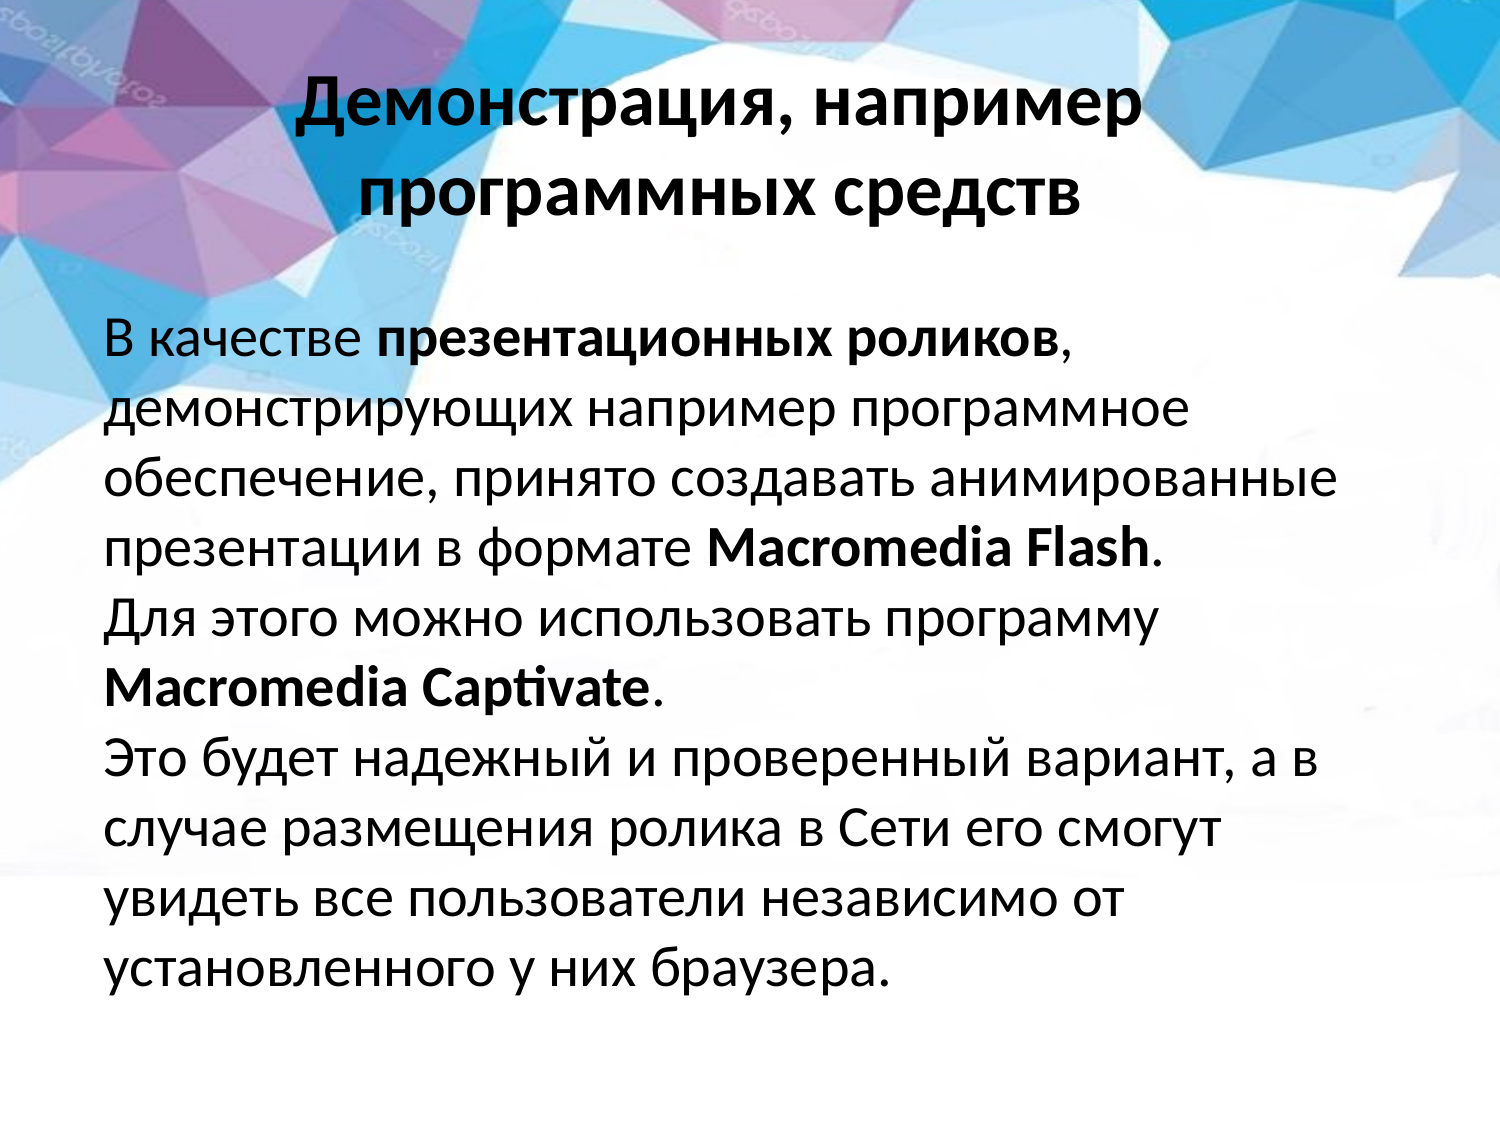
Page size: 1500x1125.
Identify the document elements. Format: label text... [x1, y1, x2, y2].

picture [0, 0, 1500, 882]
text_box В качестве презентационных роликов, демонстрирующих например программное обеспечение, принято создавать анимированные презентации в формате Macromedia Flash. Для этого можно использовать программу Macromedia Captivate. Это будет надежный и проверенный вариант, а в случае размещения ролика в Сети его смогут увидеть все пользователи независимо от установленного у них браузера. [88, 890, 1365, 1006]
